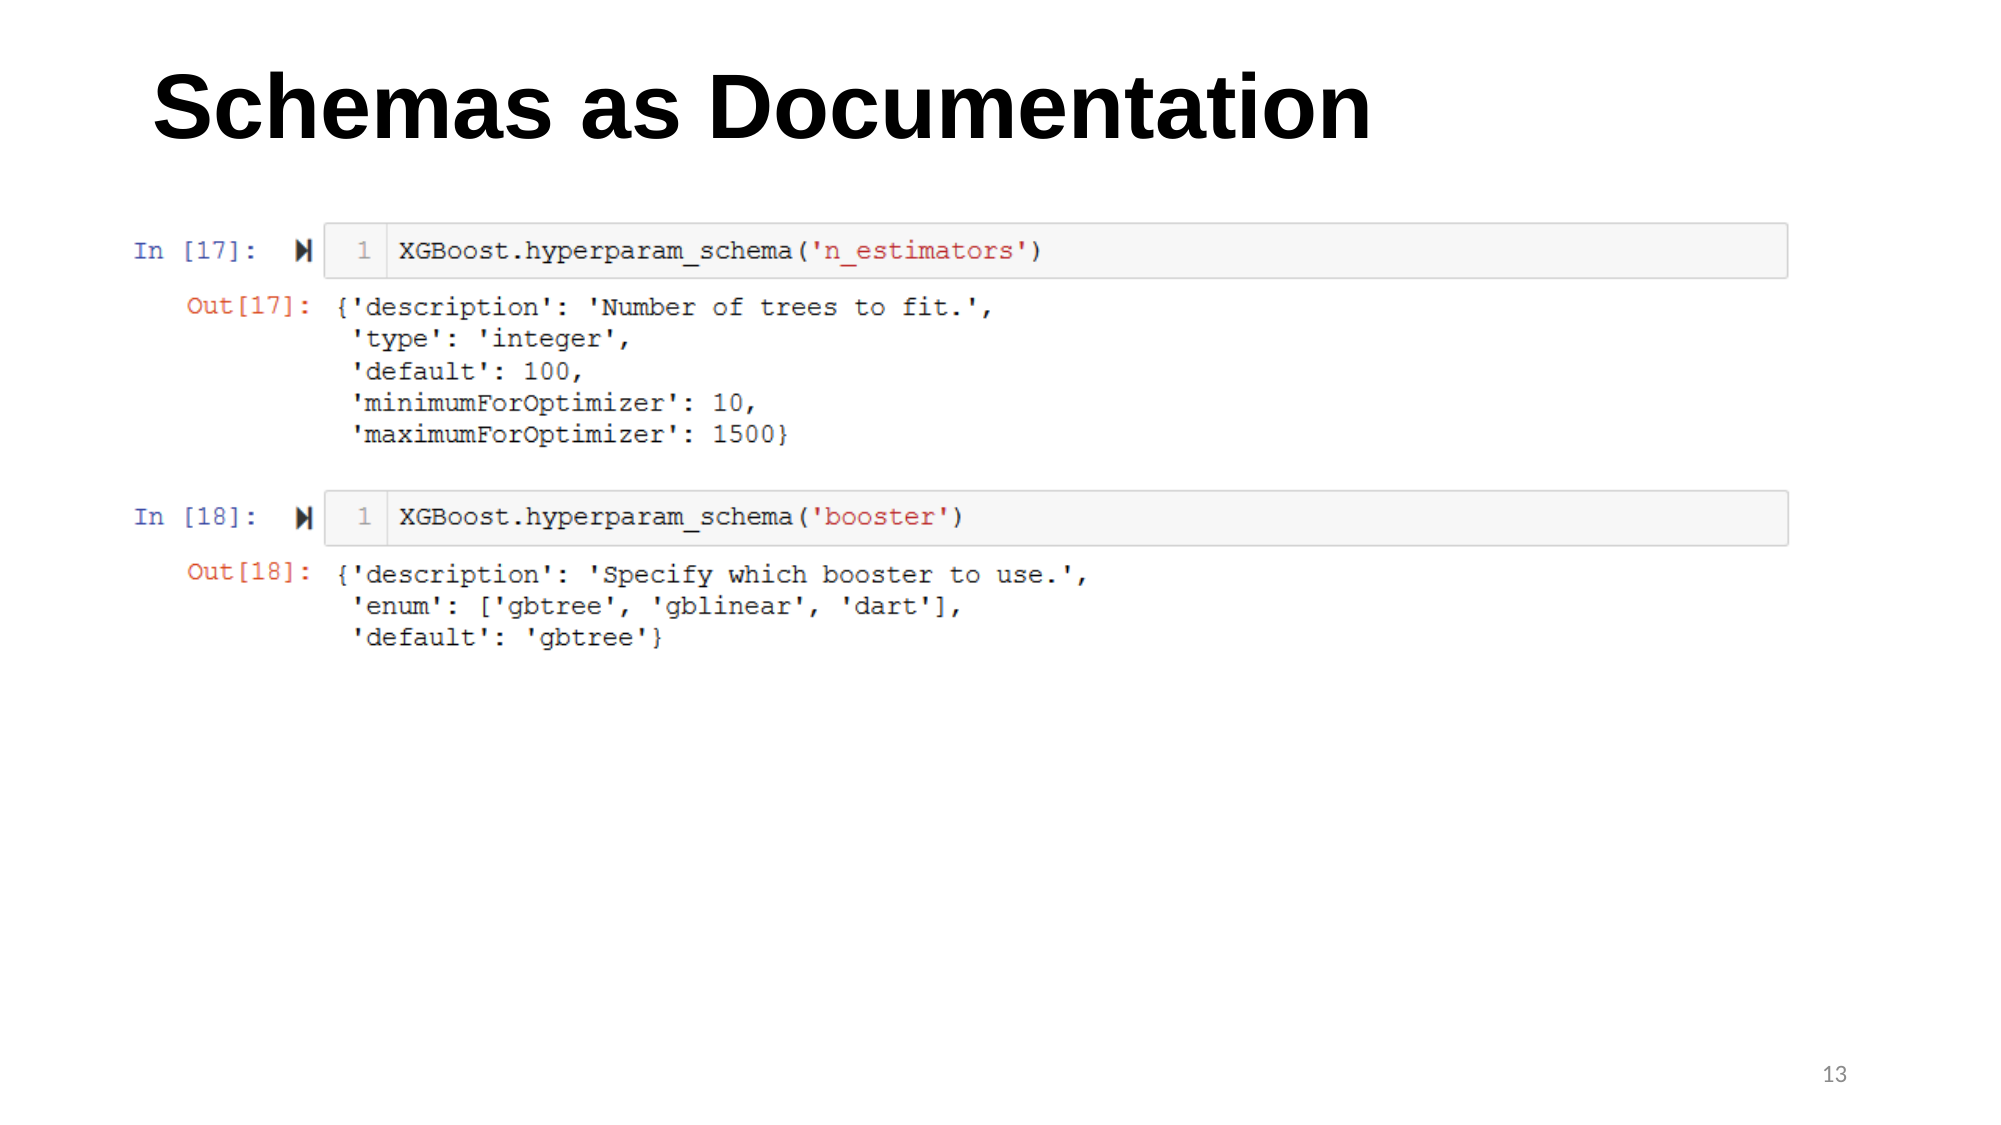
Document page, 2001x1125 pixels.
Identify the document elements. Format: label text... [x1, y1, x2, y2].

picture [130, 218, 1795, 452]
title Schemas as Documentation [137, 0, 1863, 218]
picture [132, 484, 1794, 655]
slide_number 13 [1412, 1042, 1863, 1103]
